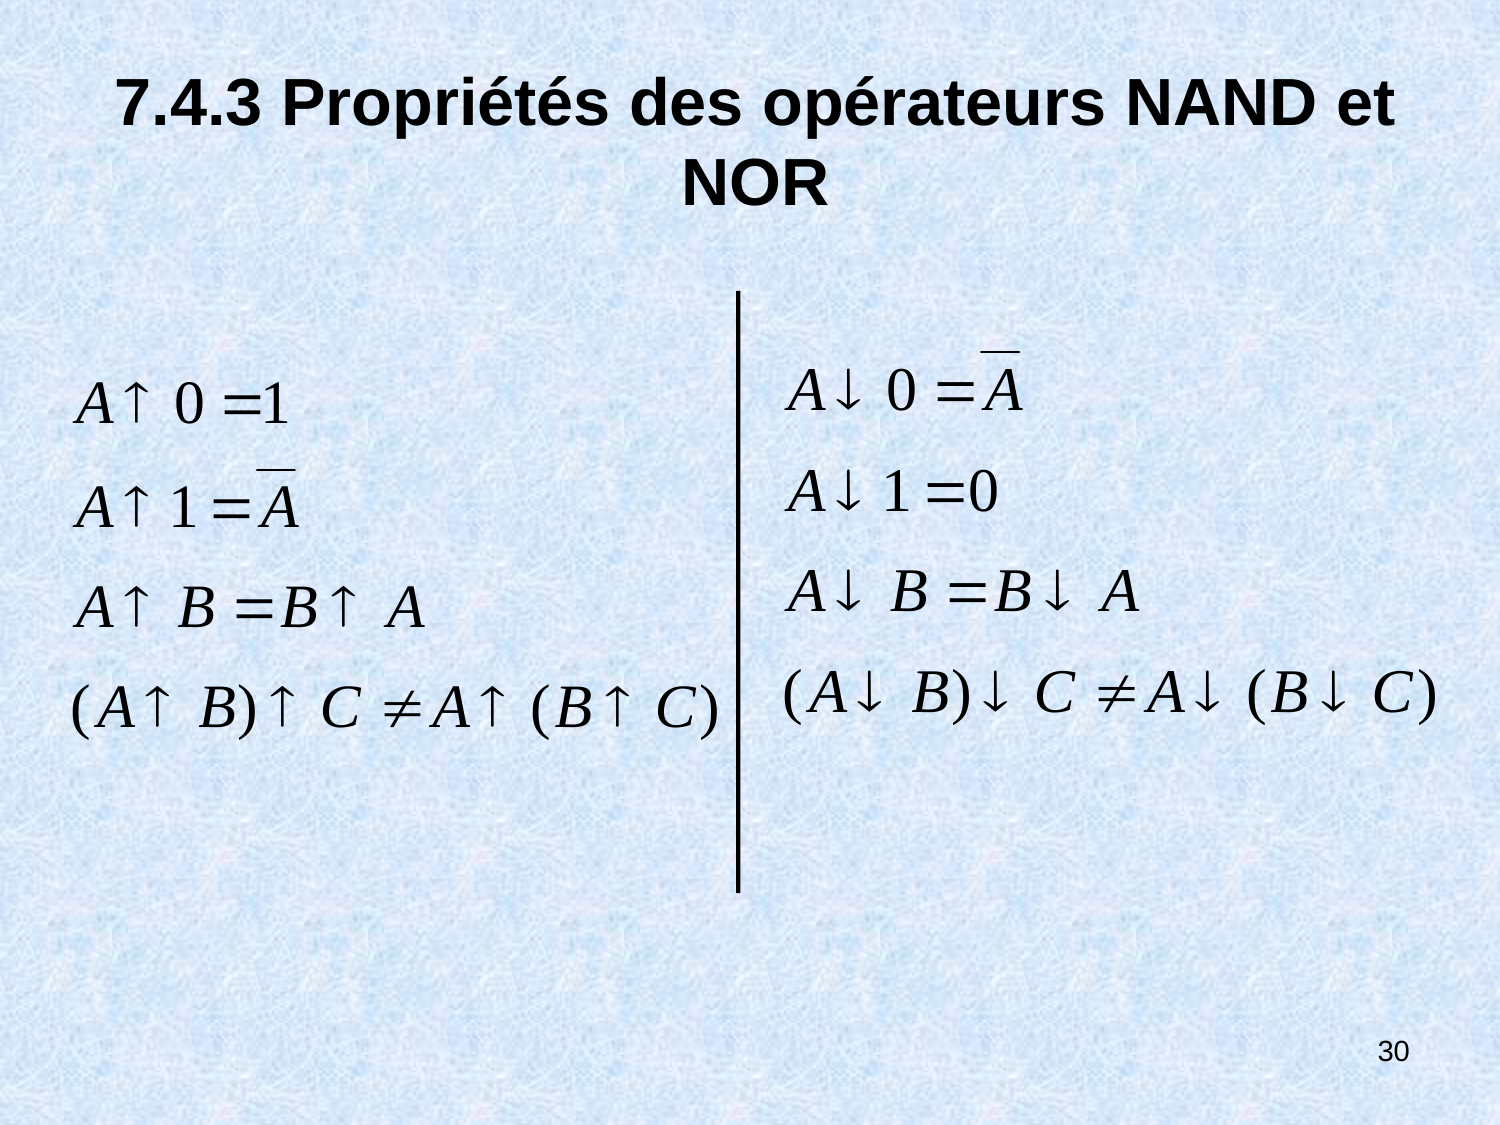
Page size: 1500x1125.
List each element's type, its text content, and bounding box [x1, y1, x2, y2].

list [61, 354, 730, 756]
title 7.4.3 Propriétés des opérateurs NAND et NOR [40, 44, 1471, 233]
slide_number 30 [1074, 1024, 1426, 1103]
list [773, 336, 1448, 741]
picture [0, 0, 1500, 1125]
